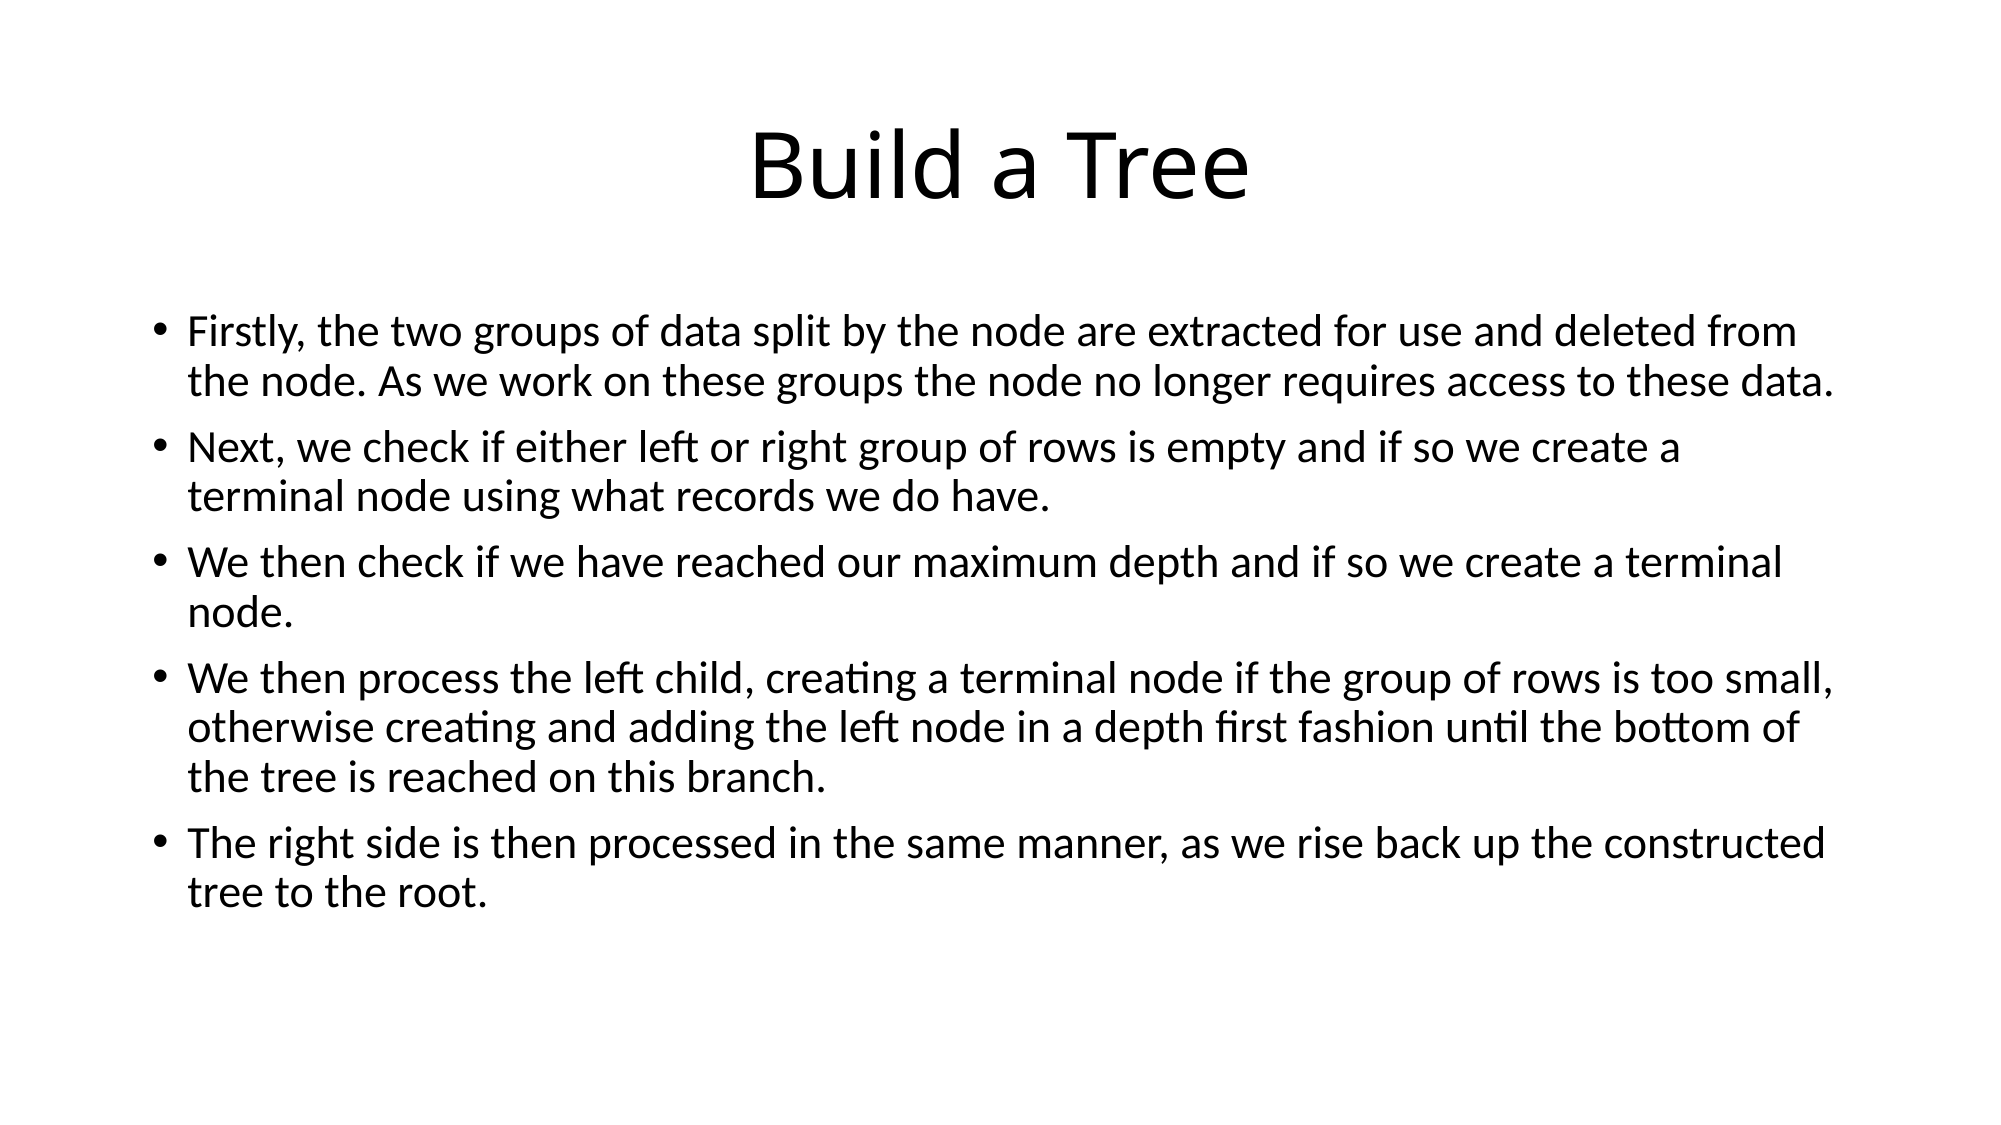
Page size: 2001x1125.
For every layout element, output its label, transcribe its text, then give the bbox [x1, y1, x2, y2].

title Build a Tree [137, 59, 1863, 278]
list Firstly, the two groups of data split by the node are extracted for use and deleted from the node. As we work on these groups the node no longer requires access to these data. Next, we check if either left or right group of rows is empty and if so we create a terminal node using what records we do have. We then check if we have reached our maximum depth and if so we create a terminal node. We then process the left child, creating a terminal node if the group of rows is too small, otherwise creating and adding the left node in a depth first fashion until the bottom of the tree is reached on this branch. The right side is then processed in the same manner, as we rise back up the constructed tree to the root. [137, 299, 1863, 1014]
